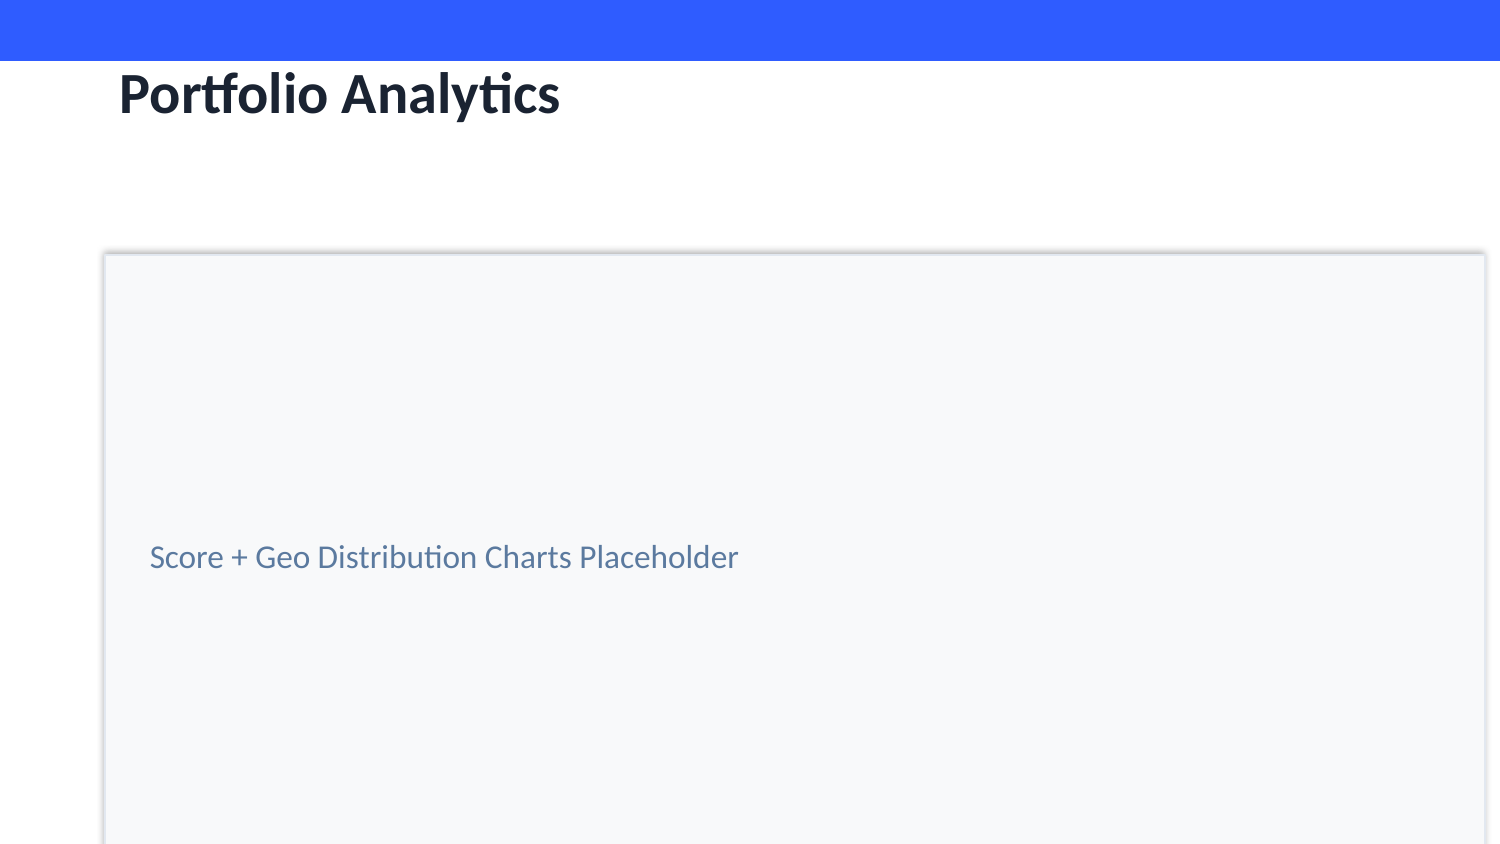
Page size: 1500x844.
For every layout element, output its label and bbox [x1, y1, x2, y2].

text_box [104, 254, 1485, 844]
text_box [0, 0, 1500, 60]
